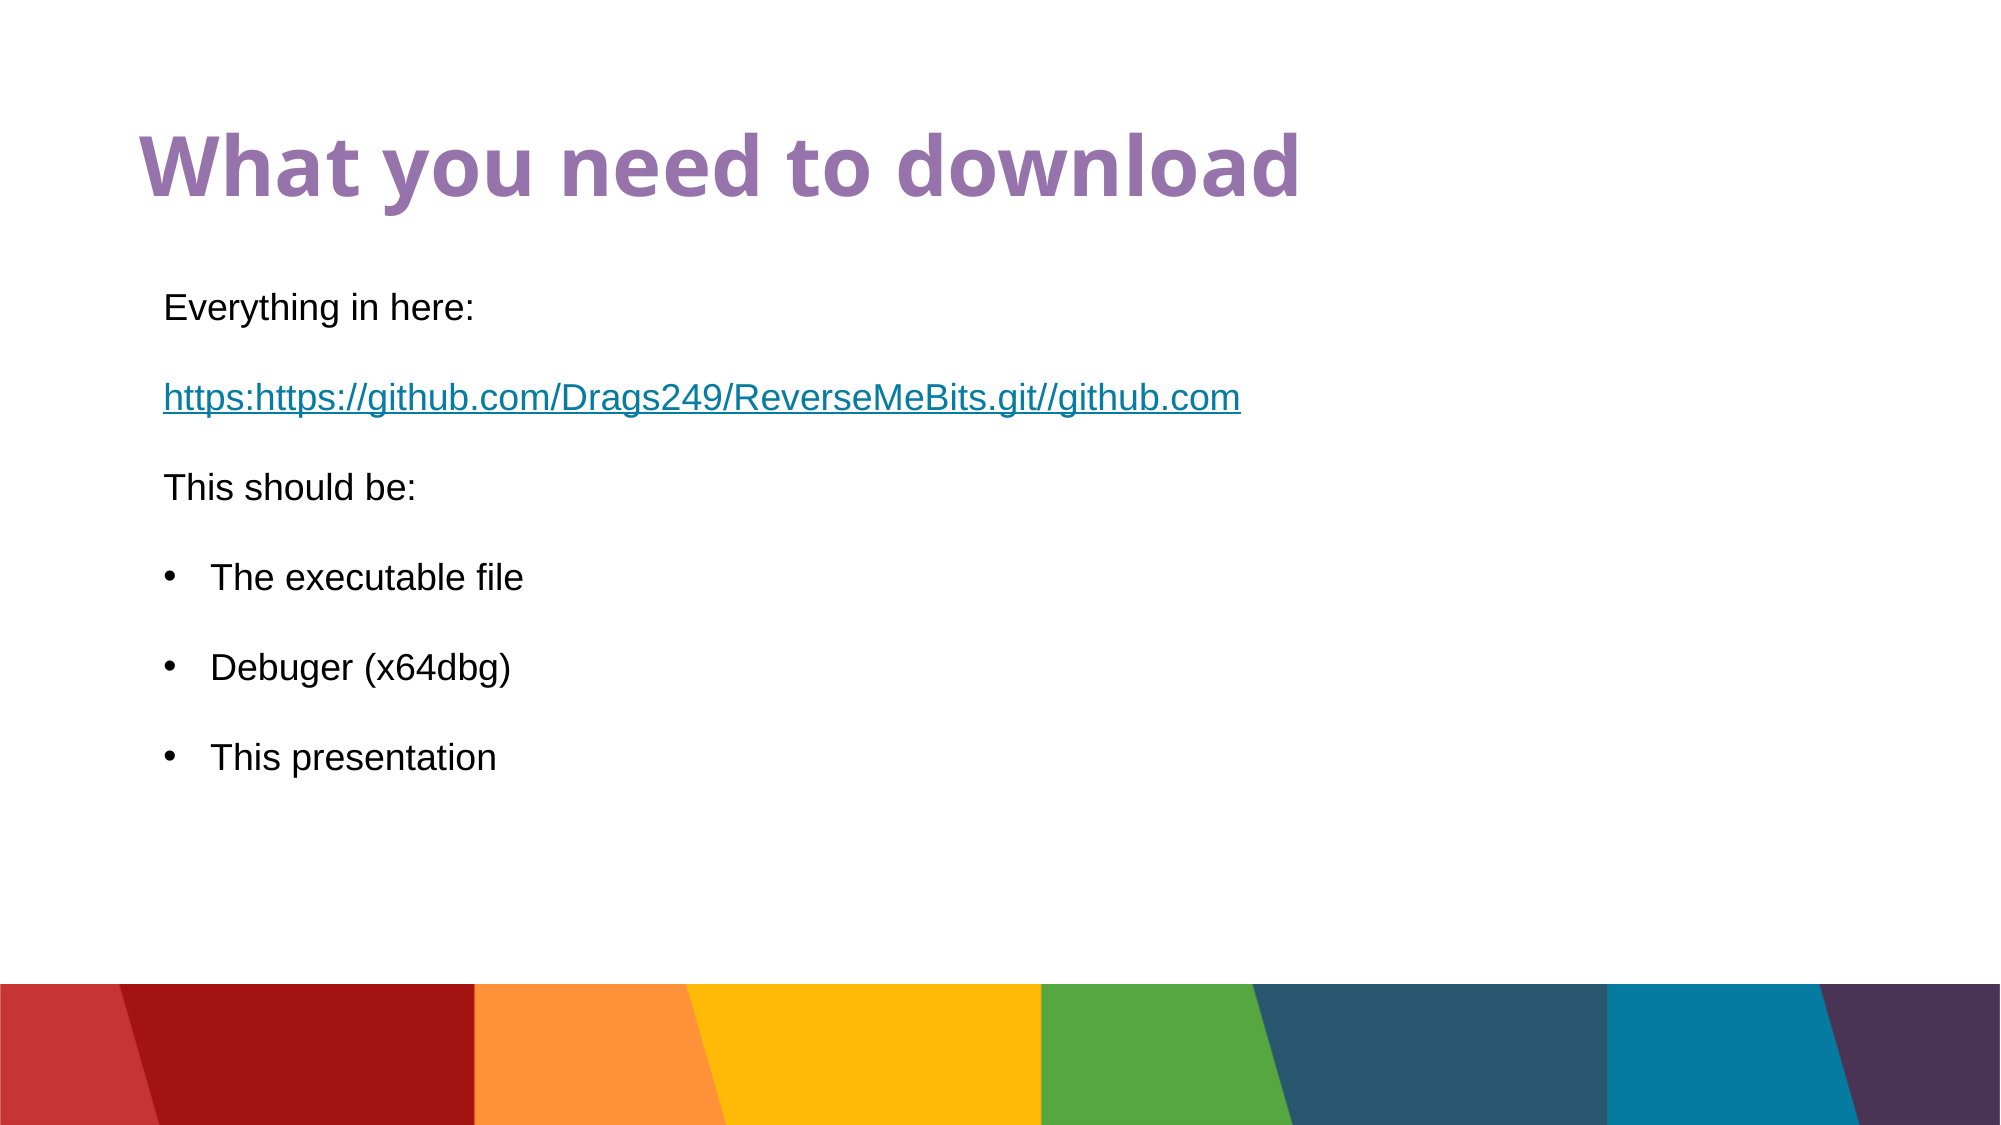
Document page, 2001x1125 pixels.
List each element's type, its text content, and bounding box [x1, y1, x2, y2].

picture [0, 984, 1608, 1125]
picture [1820, 984, 2000, 1125]
title What you need to download [125, 117, 1863, 224]
text_box Everything in here: https:https://github.com/Drags249/ReverseMeBits.git//github.com/Drags2 This should be: The executable file Debuger (x64dbg) This presentation [148, 275, 1778, 785]
